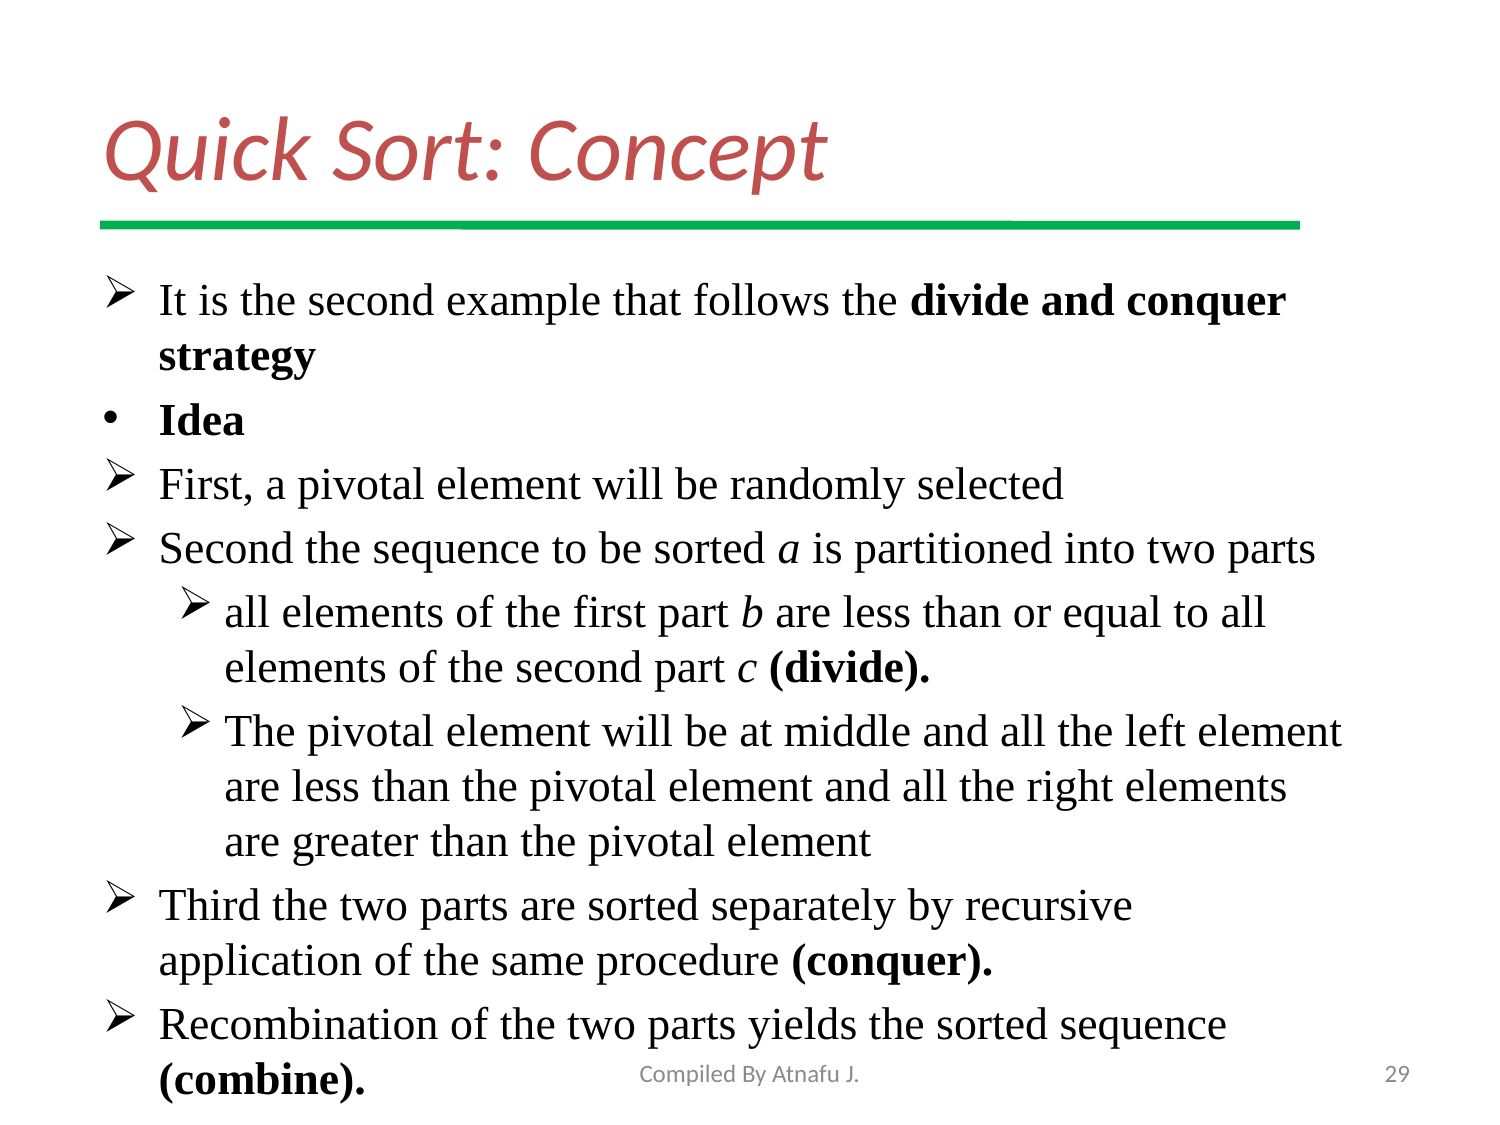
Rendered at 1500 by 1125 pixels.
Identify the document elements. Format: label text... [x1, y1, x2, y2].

footer Compiled By Atnafu J. [512, 1042, 988, 1103]
list It is the second example that follows the divide and conquer strategy Idea First, a pivotal element will be randomly selected Second the sequence to be sorted a is partitioned into two parts all elements of the first part b are less than or equal to all elements of the second part c (divide). The pivotal element will be at middle and all the left element are less than the pivotal element and all the right elements are greater than the pivotal element Third the two parts are sorted separately by recursive application of the same procedure (conquer). Recombination of the two parts yields the sorted sequence (combine). [87, 262, 1363, 938]
title Quick Sort: Concept [87, 50, 1438, 238]
slide_number 29 [1074, 1042, 1425, 1103]
